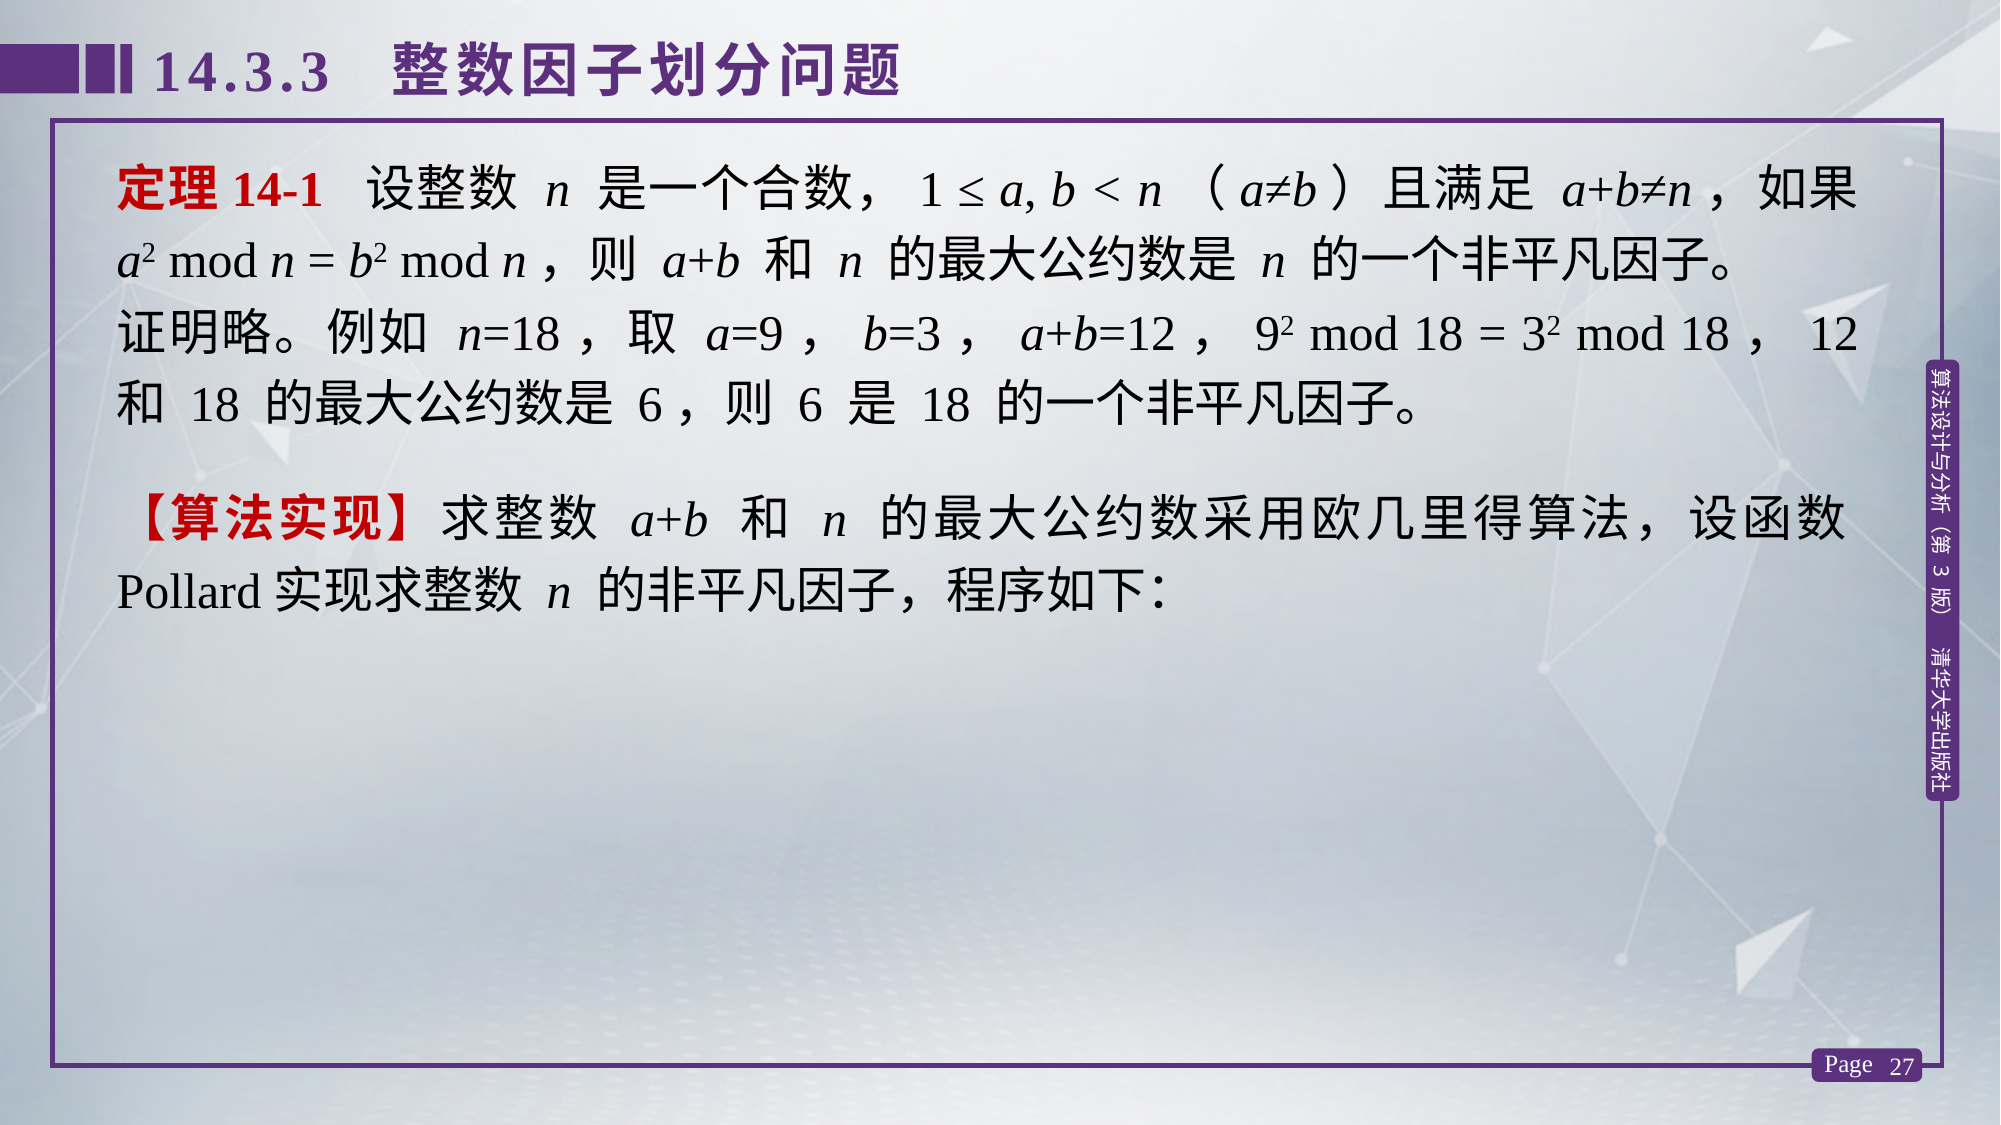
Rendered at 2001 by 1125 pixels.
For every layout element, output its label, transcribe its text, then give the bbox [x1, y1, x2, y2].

text_box 14.3.3 整数因子划分问题 [137, 26, 1435, 111]
text_box 定理14-1 设整数 n 是一个合数，1 ≤ a, b < n（a≠b）且满足 a+b≠n，如果 a2 mod n = b2 mod n，则 a+b 和 n 的最大公约数是 n 的一个非平凡因子。 证明略。例如 n=18，取 a=9，b=3，a+b=12，92 mod 18 = 32 mod 18，12 和 18 的最大公约数是 6，则 6 是 18 的一个非平凡因子。 [101, 136, 1874, 440]
picture [0, 0, 2000, 1125]
text_box 【算法实现】求整数 a+b 和 n 的最大公约数采用欧几里得算法，设函数Pollard实现求整数 n 的非平凡因子，程序如下： [101, 466, 1874, 626]
